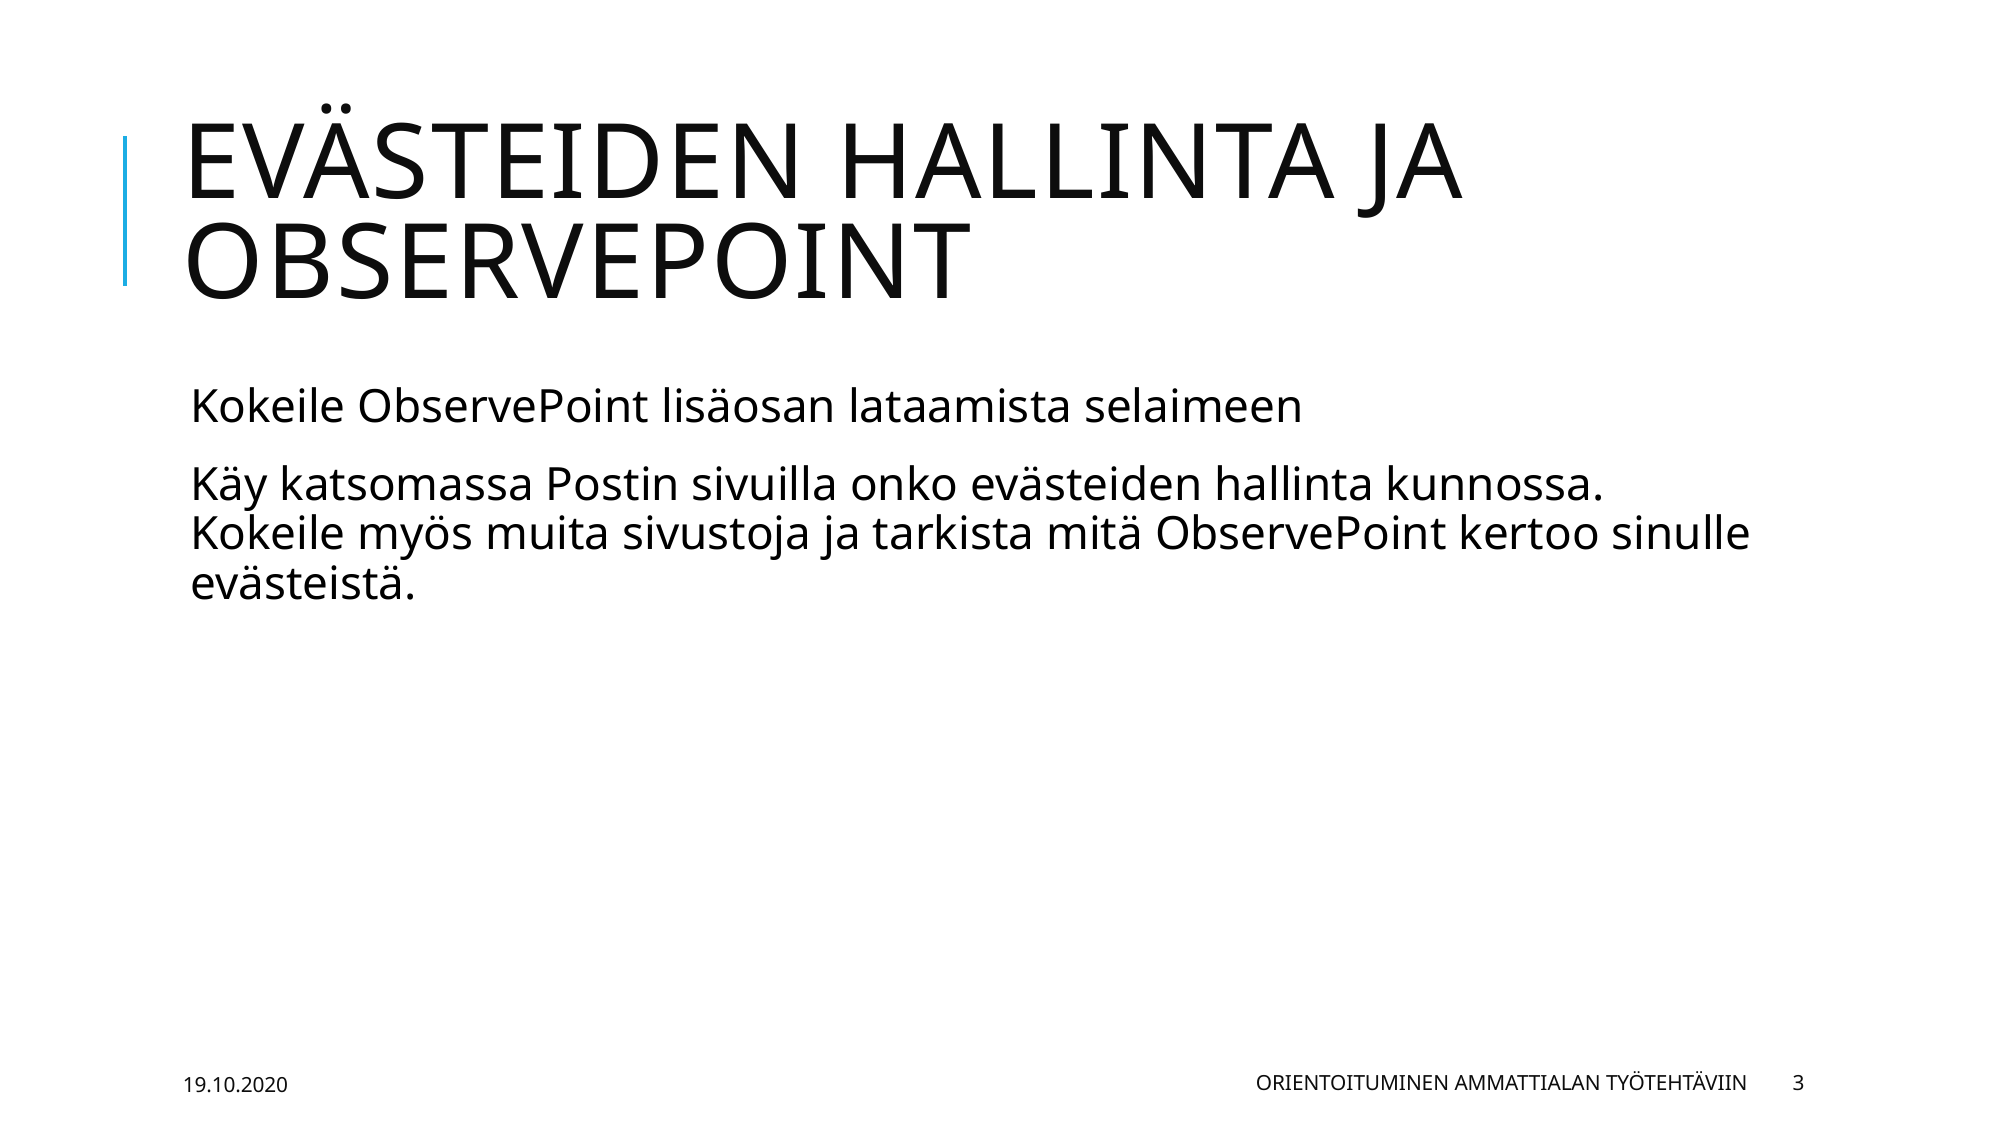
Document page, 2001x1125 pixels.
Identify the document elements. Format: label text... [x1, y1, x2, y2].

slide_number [168, 1061, 522, 1107]
slide_number 3 [1777, 1061, 1938, 1107]
title Evästeiden hallinta ja ObservePoint [168, 96, 1763, 342]
footer Orientoituminen ammattialan työtehtäviin [794, 1061, 1763, 1107]
list Kokeile ObservePoint lisäosan lataamista selaimeen Käy katsomassa Postin sivuilla onko evästeiden hallinta kunnossa. Kokeile myös muita sivustoja ja tarkista mitä ObservePoint kertoo sinulle evästeistä. [168, 375, 1763, 1035]
